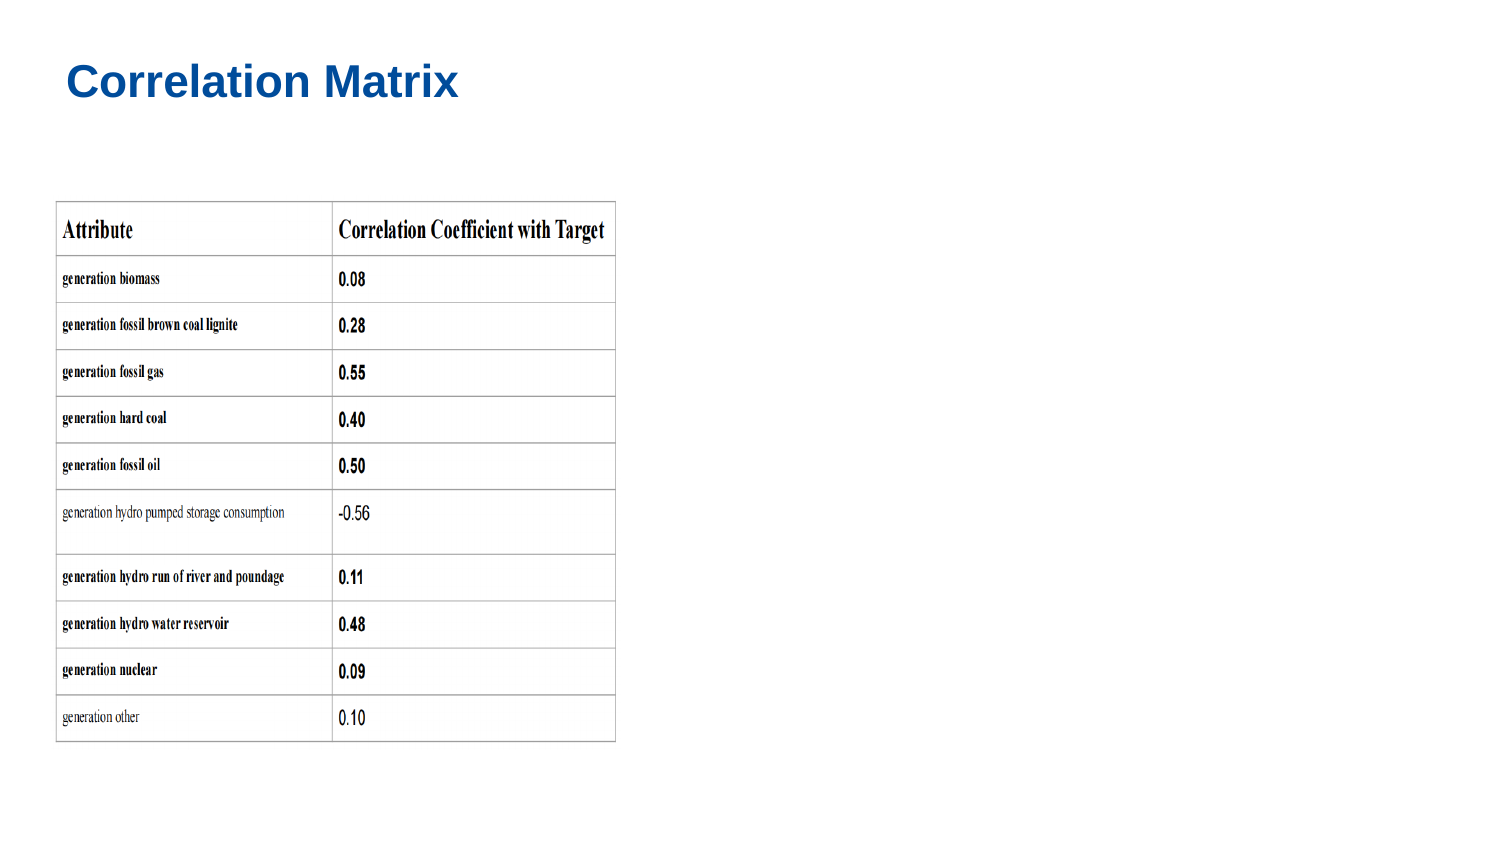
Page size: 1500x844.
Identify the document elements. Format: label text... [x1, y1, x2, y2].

picture [50, 194, 621, 750]
title Correlation Matrix [51, 28, 1449, 122]
